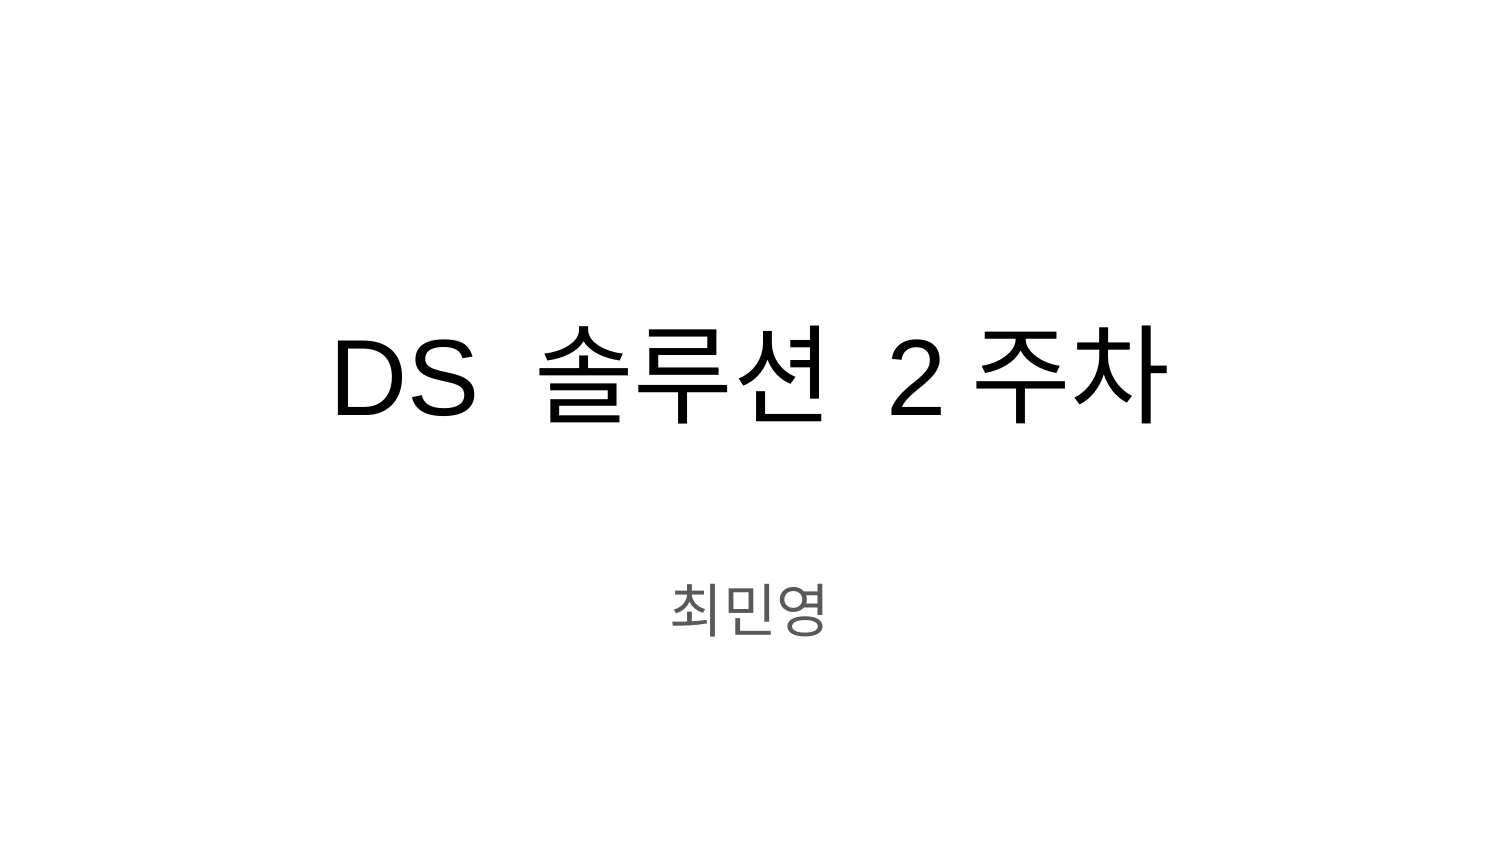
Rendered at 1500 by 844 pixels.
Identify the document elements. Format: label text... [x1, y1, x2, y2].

subtitle 최민영 [51, 546, 1449, 677]
title DS 솔루션 2주차 [51, 209, 1449, 546]
